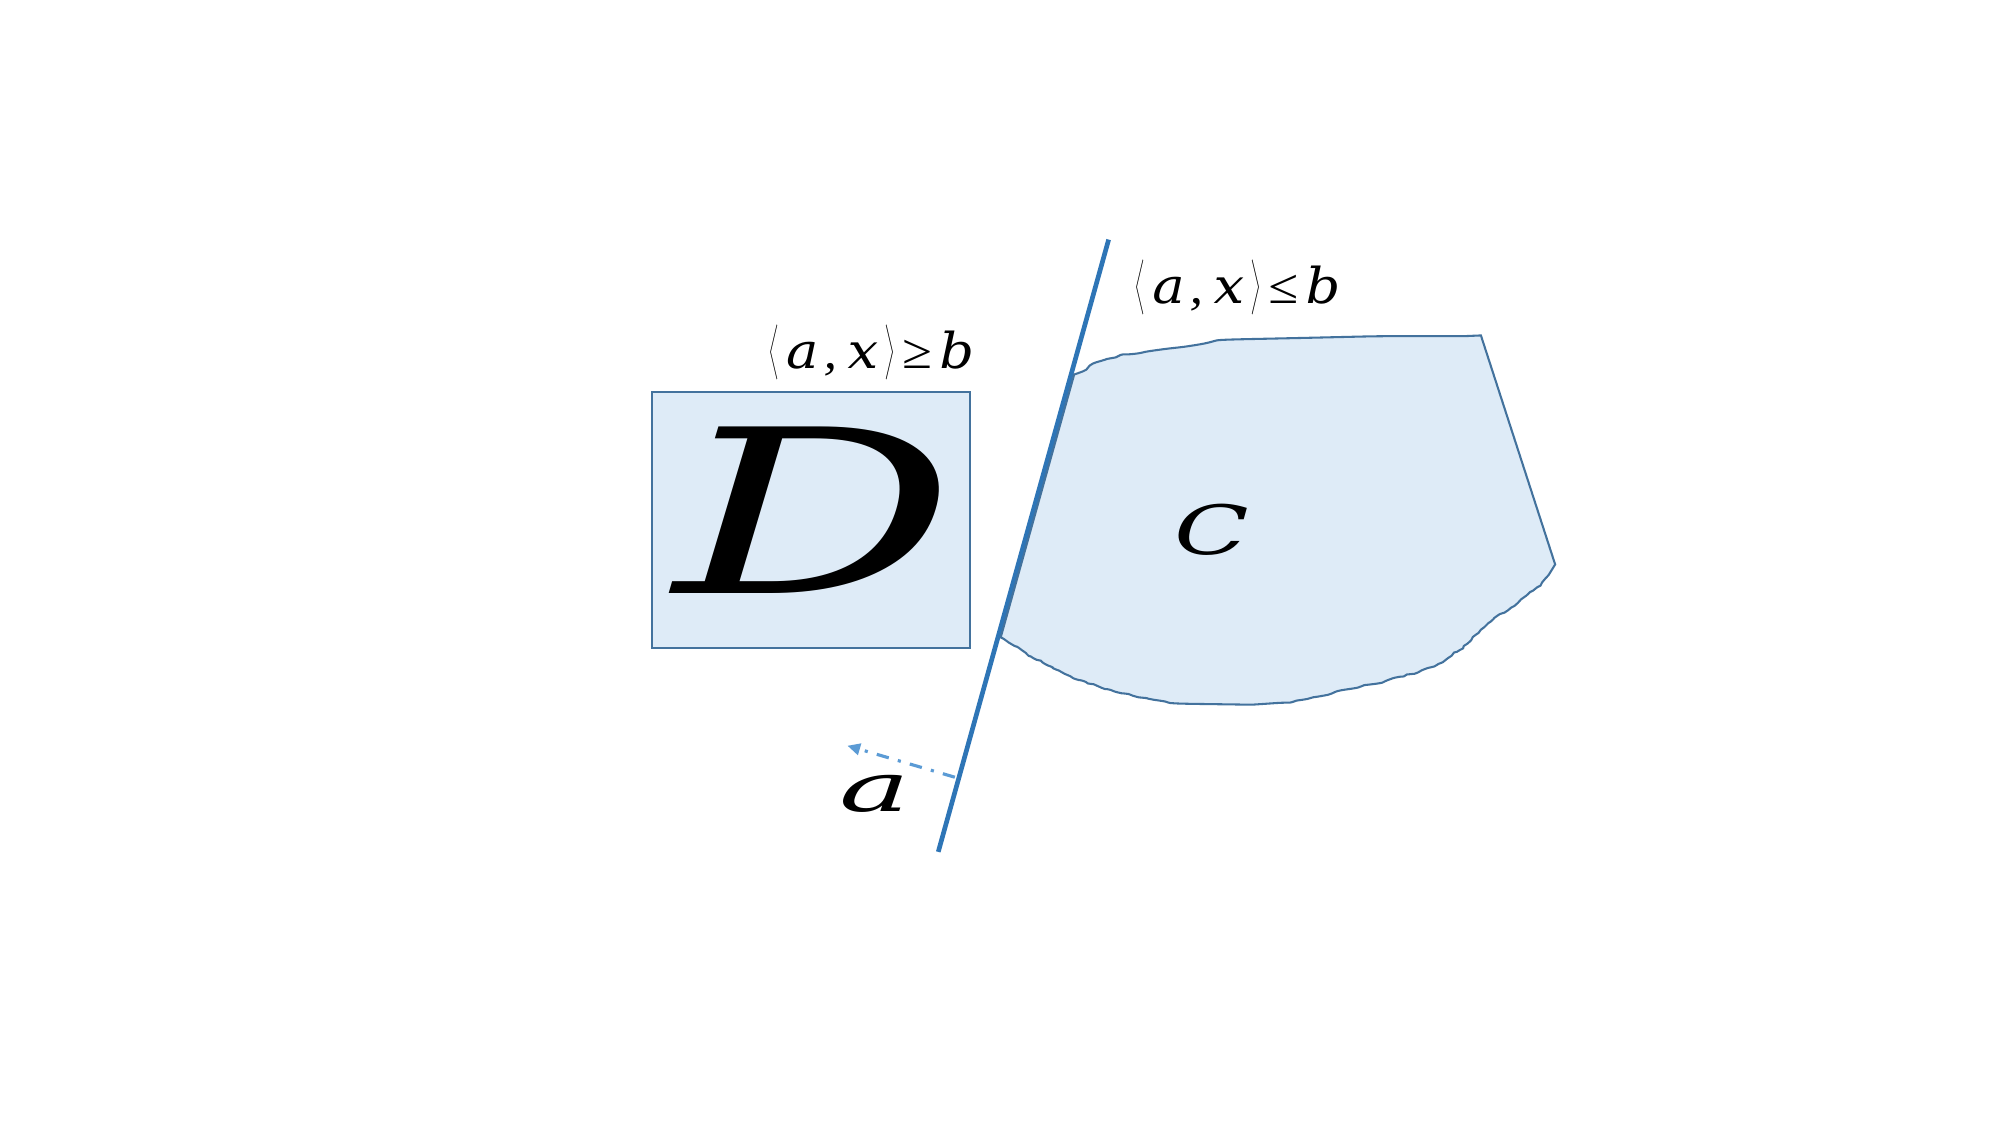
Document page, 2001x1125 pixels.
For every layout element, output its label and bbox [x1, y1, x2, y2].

text_box [1109, 334, 1557, 706]
text_box [847, 745, 938, 778]
text_box [938, 239, 1109, 852]
